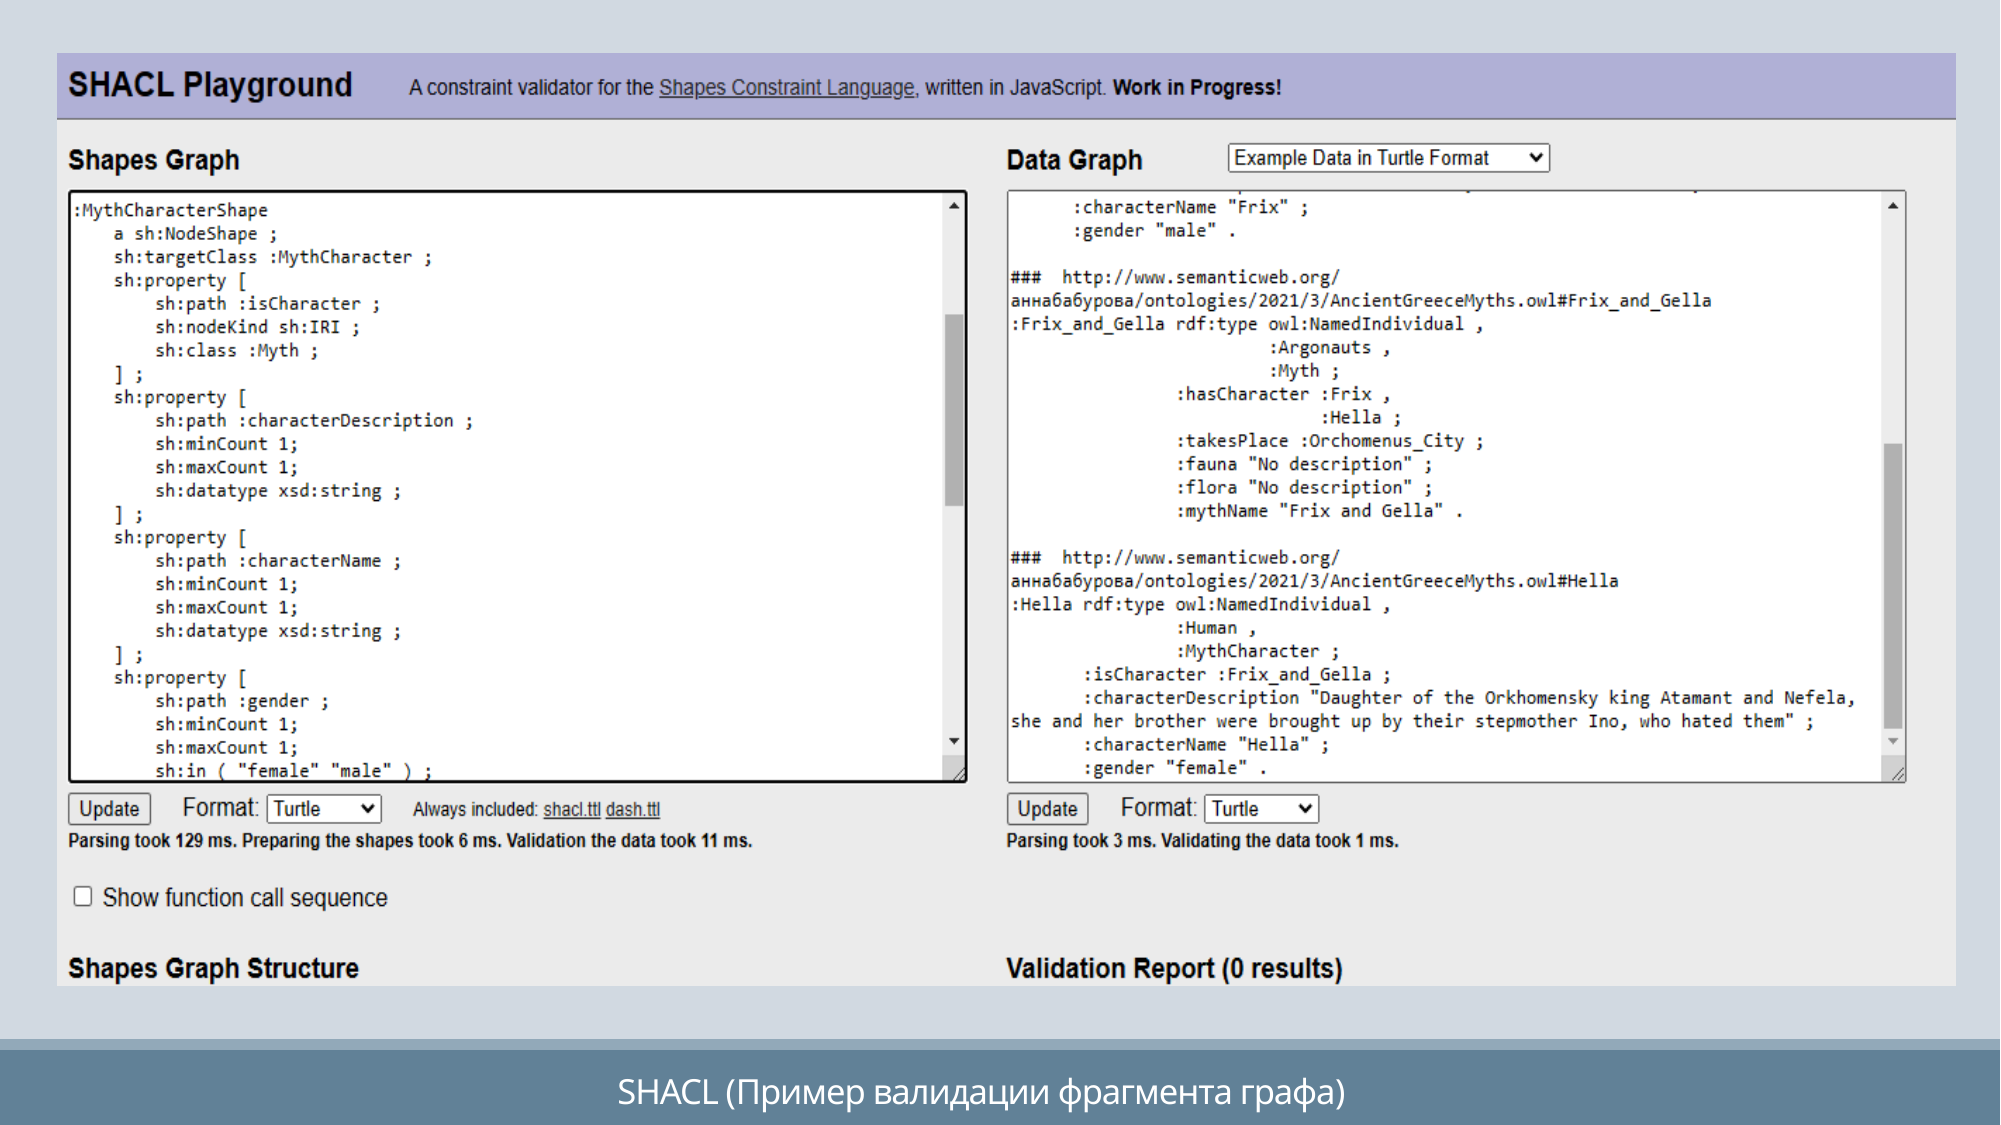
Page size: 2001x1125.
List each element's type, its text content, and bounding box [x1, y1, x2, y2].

title SHACL (Пример валидации фрагмента графа) [602, 1037, 1398, 1120]
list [56, 53, 1956, 986]
